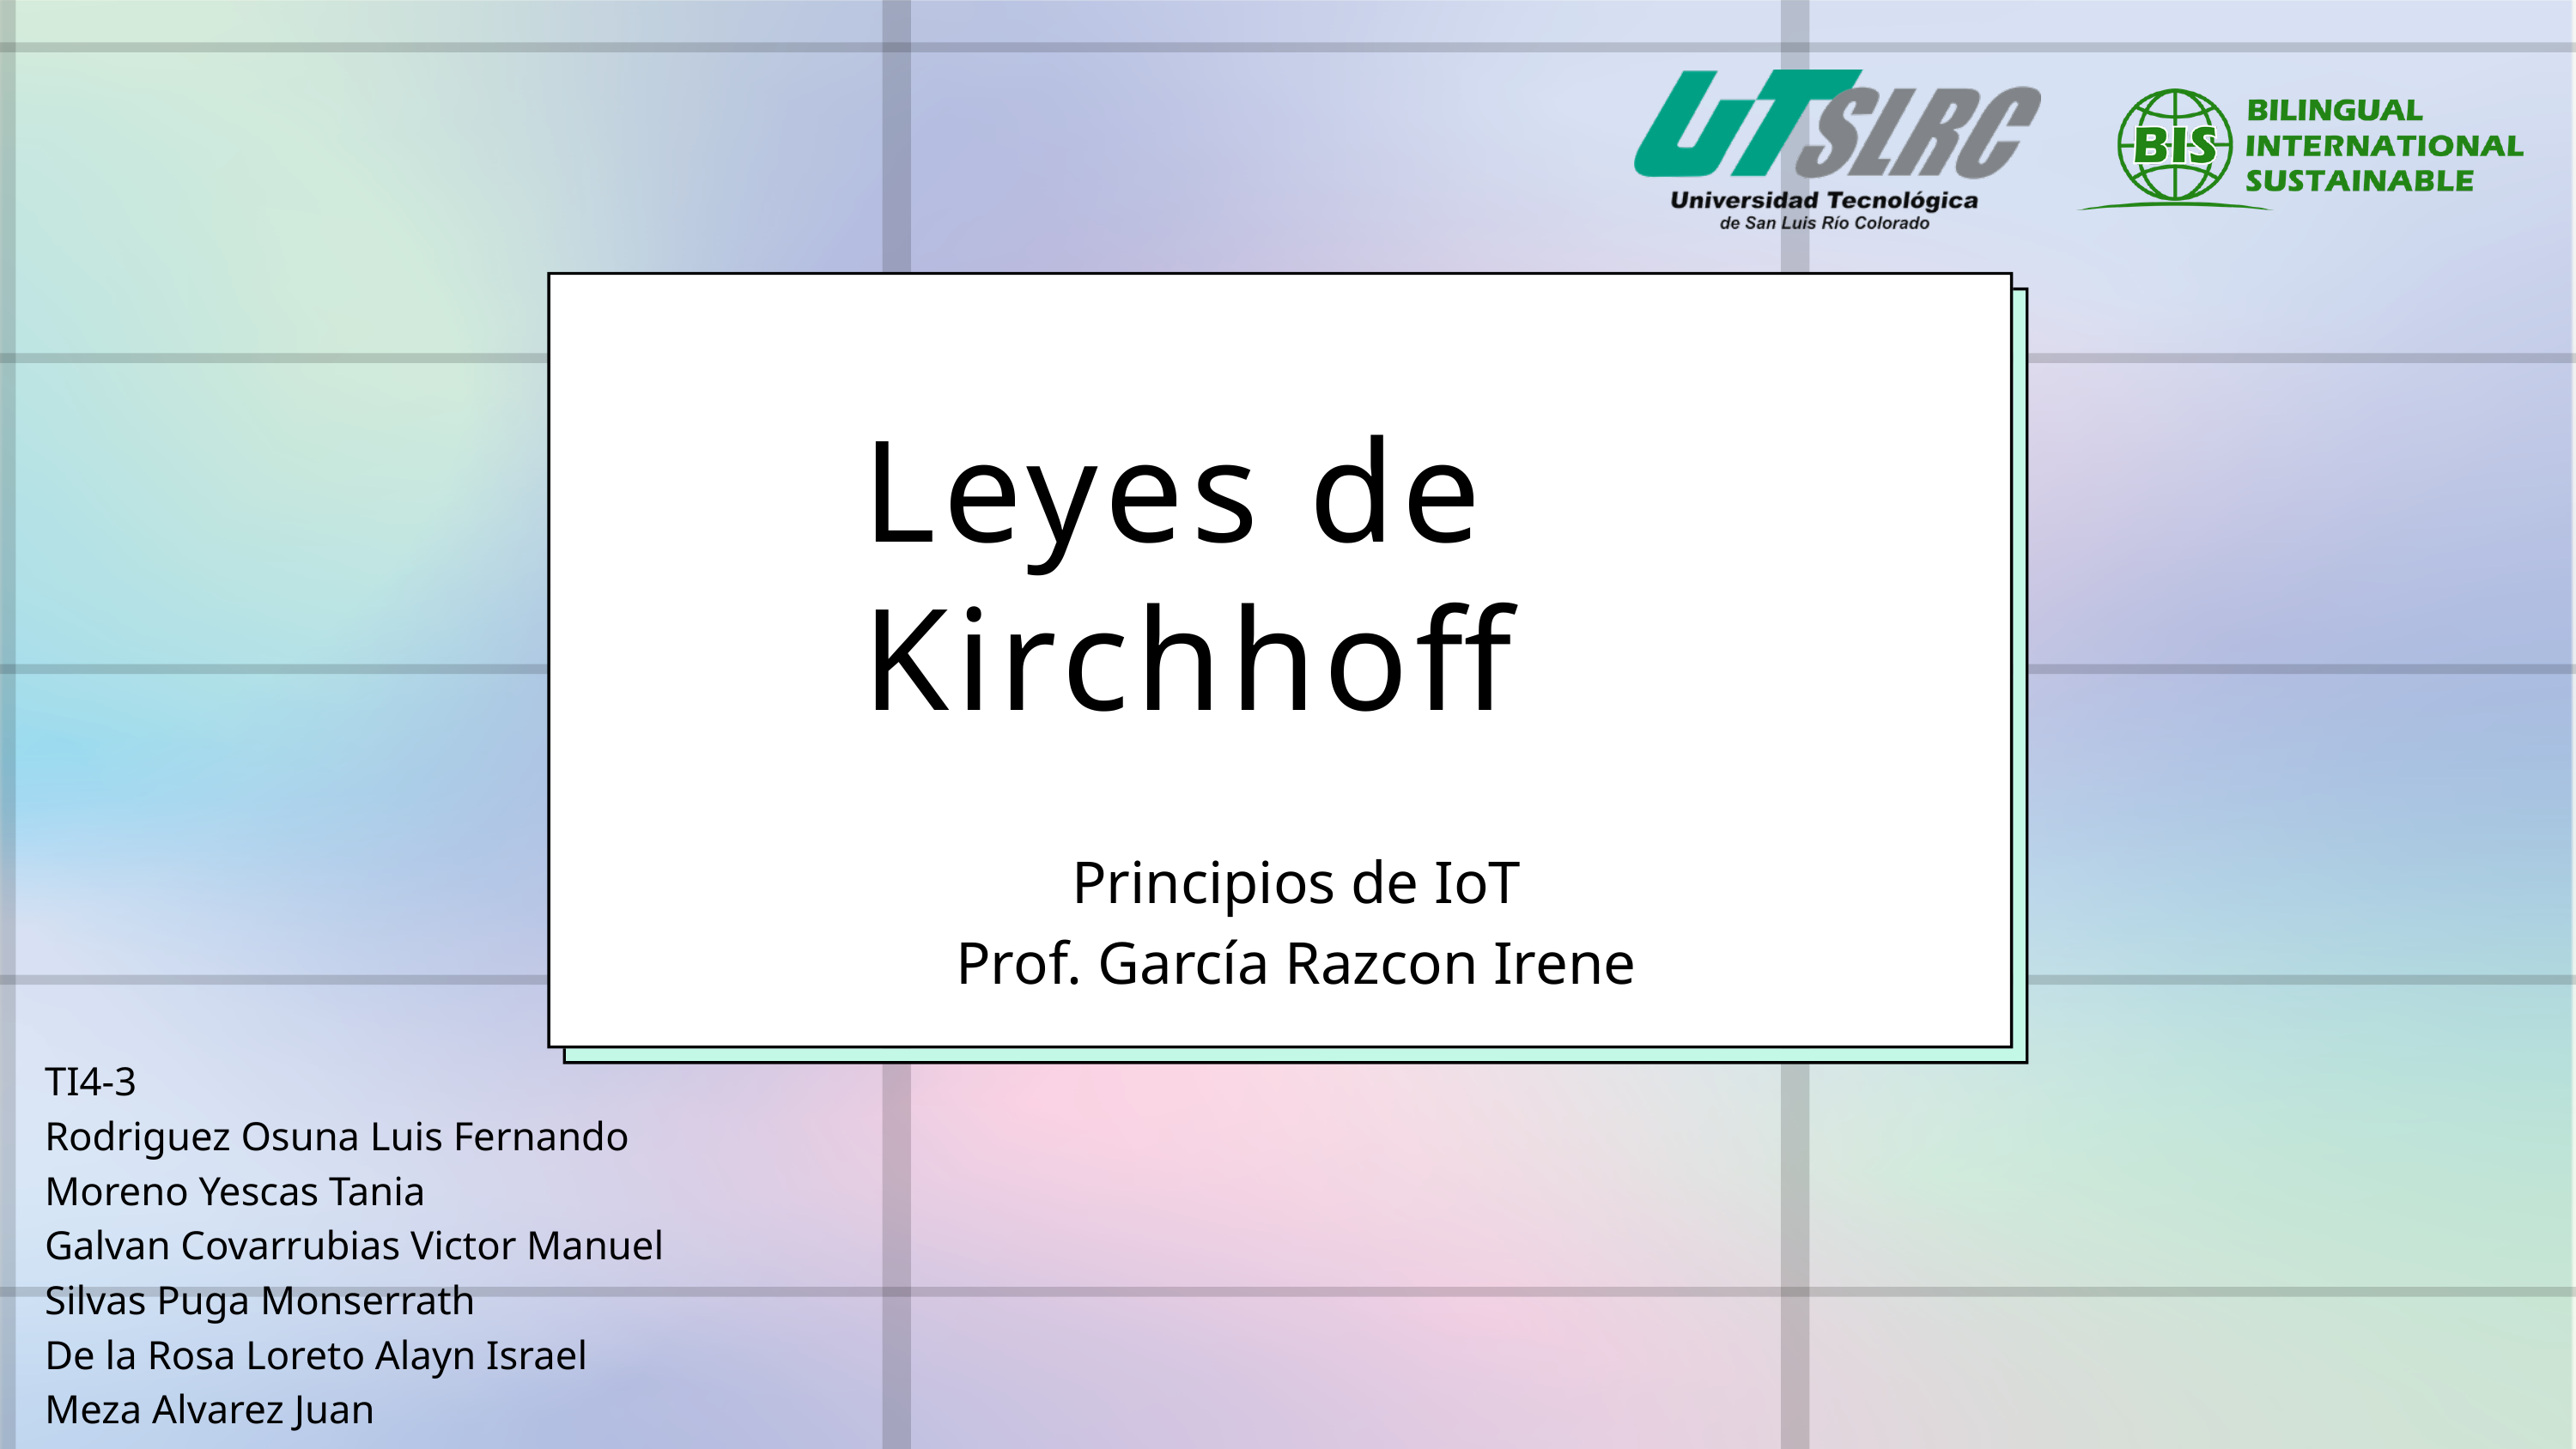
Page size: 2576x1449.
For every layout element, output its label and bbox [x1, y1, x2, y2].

text_box [547, 271, 2029, 1064]
text_box [0, 0, 2576, 1449]
picture [1634, 69, 2041, 229]
picture [2075, 88, 2524, 210]
